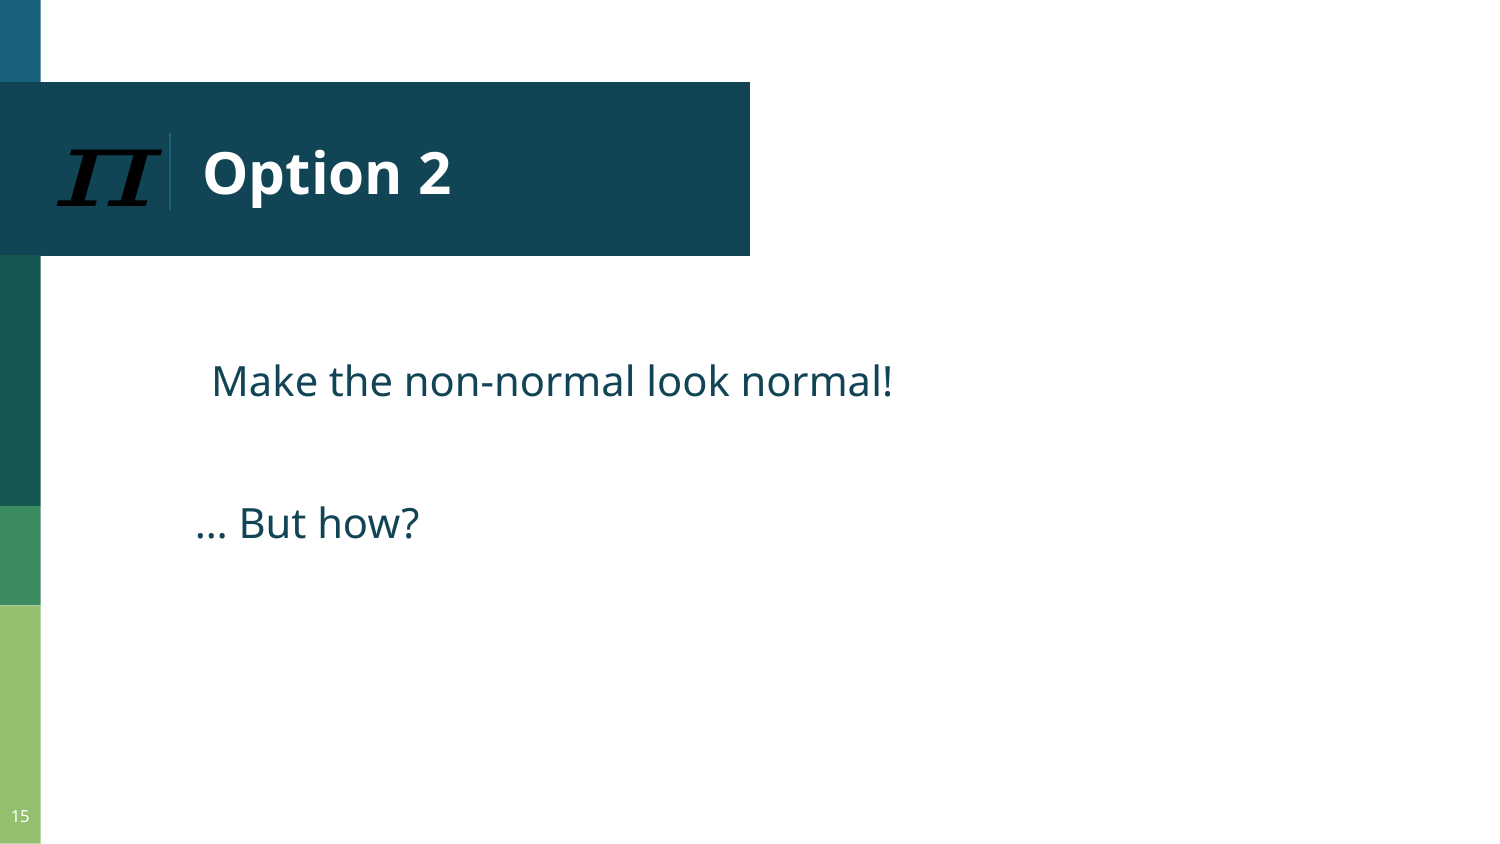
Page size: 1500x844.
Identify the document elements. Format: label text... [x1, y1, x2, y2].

title Option 2 [187, 87, 715, 256]
text_box … But how? [171, 432, 1409, 575]
list Make the non-normal look normal! [187, 289, 1425, 433]
slide_number 15 [0, 790, 49, 844]
